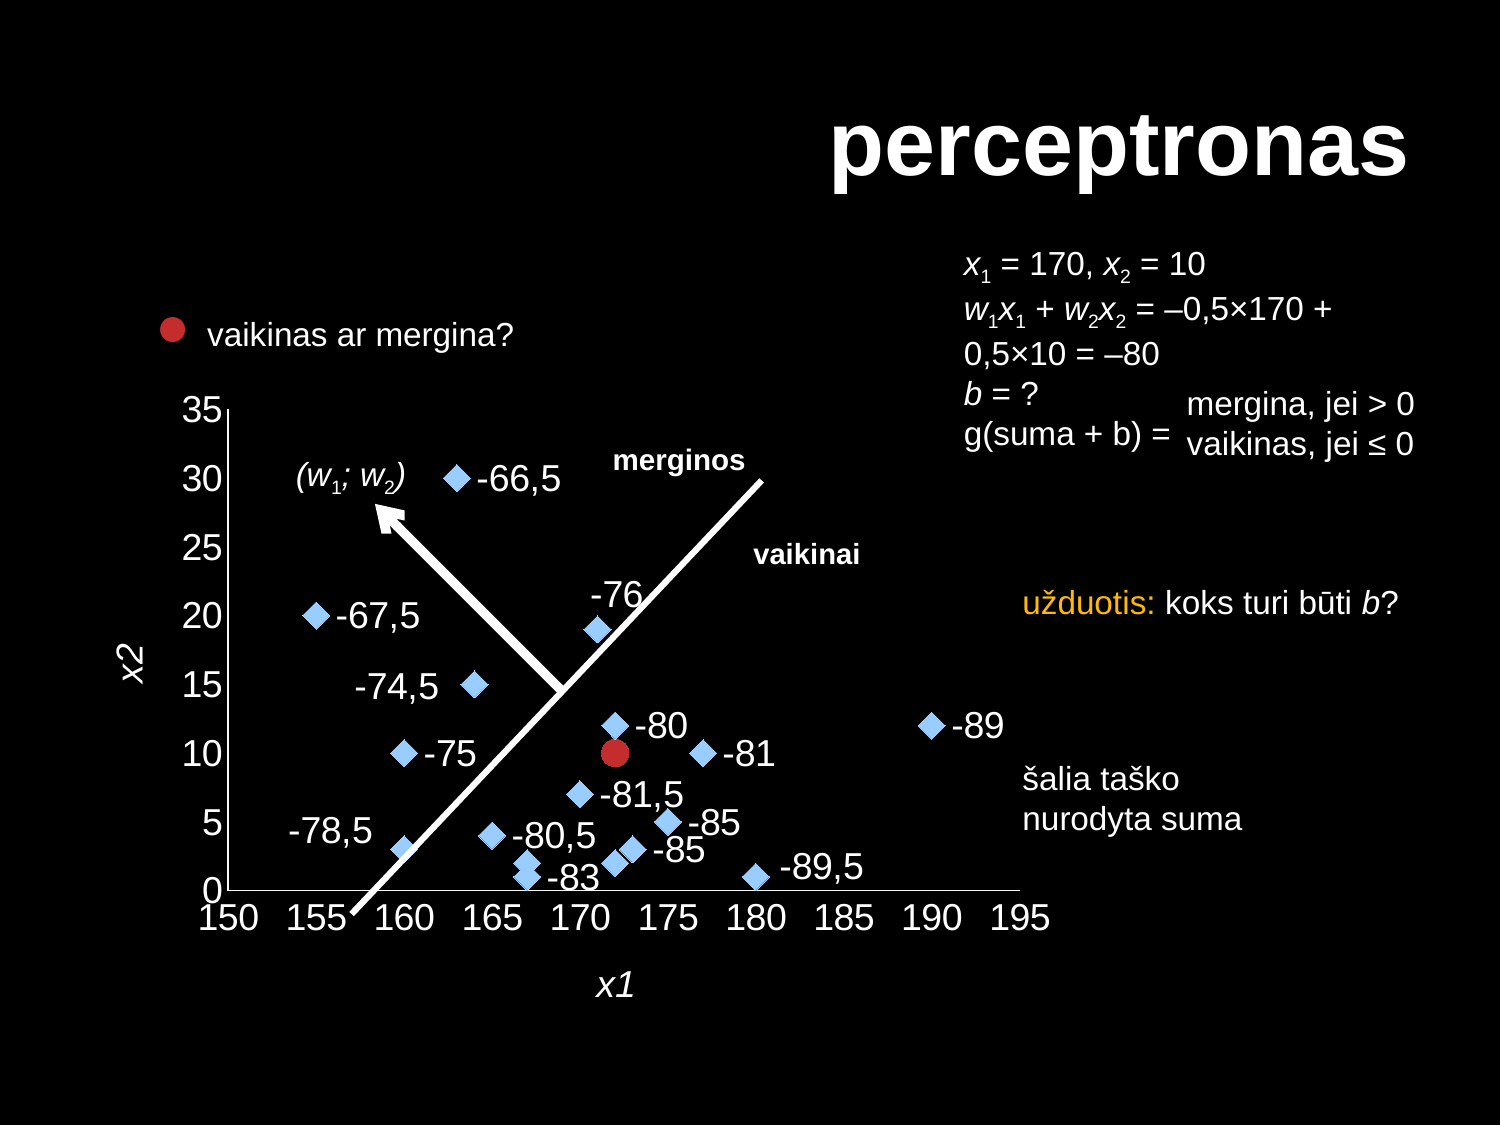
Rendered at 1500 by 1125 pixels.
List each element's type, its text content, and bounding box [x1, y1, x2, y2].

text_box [339, 491, 774, 903]
text_box šalia taško nurodyta suma [1074, 749, 1278, 845]
list ● vaikinas ar mergina? [140, 281, 657, 373]
text_box užduotis: koks turi būti b? [1074, 574, 1454, 629]
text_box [374, 503, 563, 692]
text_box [948, 234, 1466, 472]
chart [70, 374, 1071, 1042]
title perceptronas [75, 45, 1425, 233]
